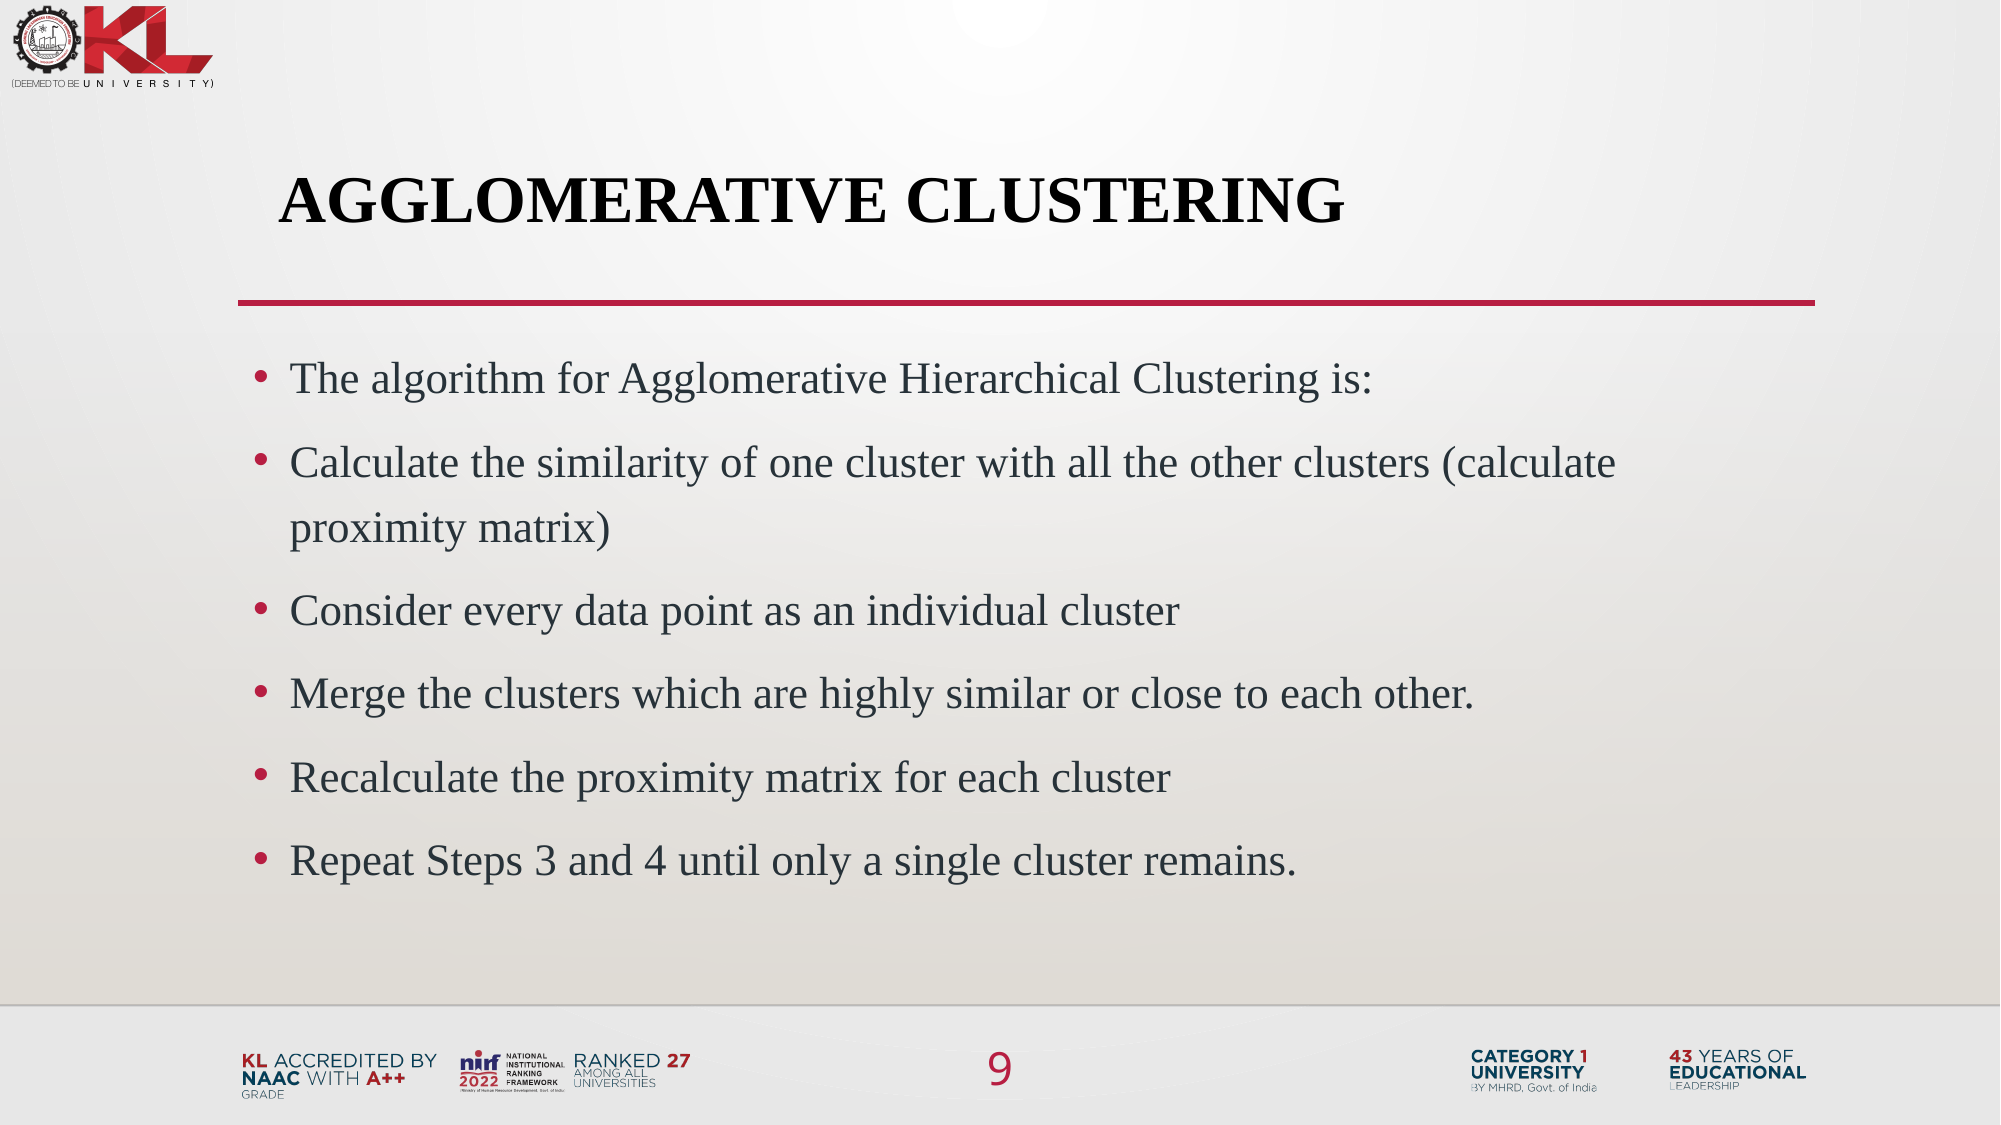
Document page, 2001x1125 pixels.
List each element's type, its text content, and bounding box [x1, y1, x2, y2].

picture [238, 1045, 716, 1103]
list The algorithm for Agglomerative Hierarchical Clustering is: Calculate the similarity of one cluster with all the other clusters (calculate proximity matrix) Consider every data point as an individual cluster Merge the clusters which are highly similar or close to each other. Recalculate the proximity matrix for each cluster Repeat Steps 3 and 4 until only a single cluster remains. [238, 330, 1814, 897]
picture [1447, 1045, 1814, 1101]
text_box AGGLOMERATIVE CLUSTERING [263, 156, 1839, 330]
picture [12, 5, 213, 88]
slide_number 9 [933, 1031, 1067, 1115]
